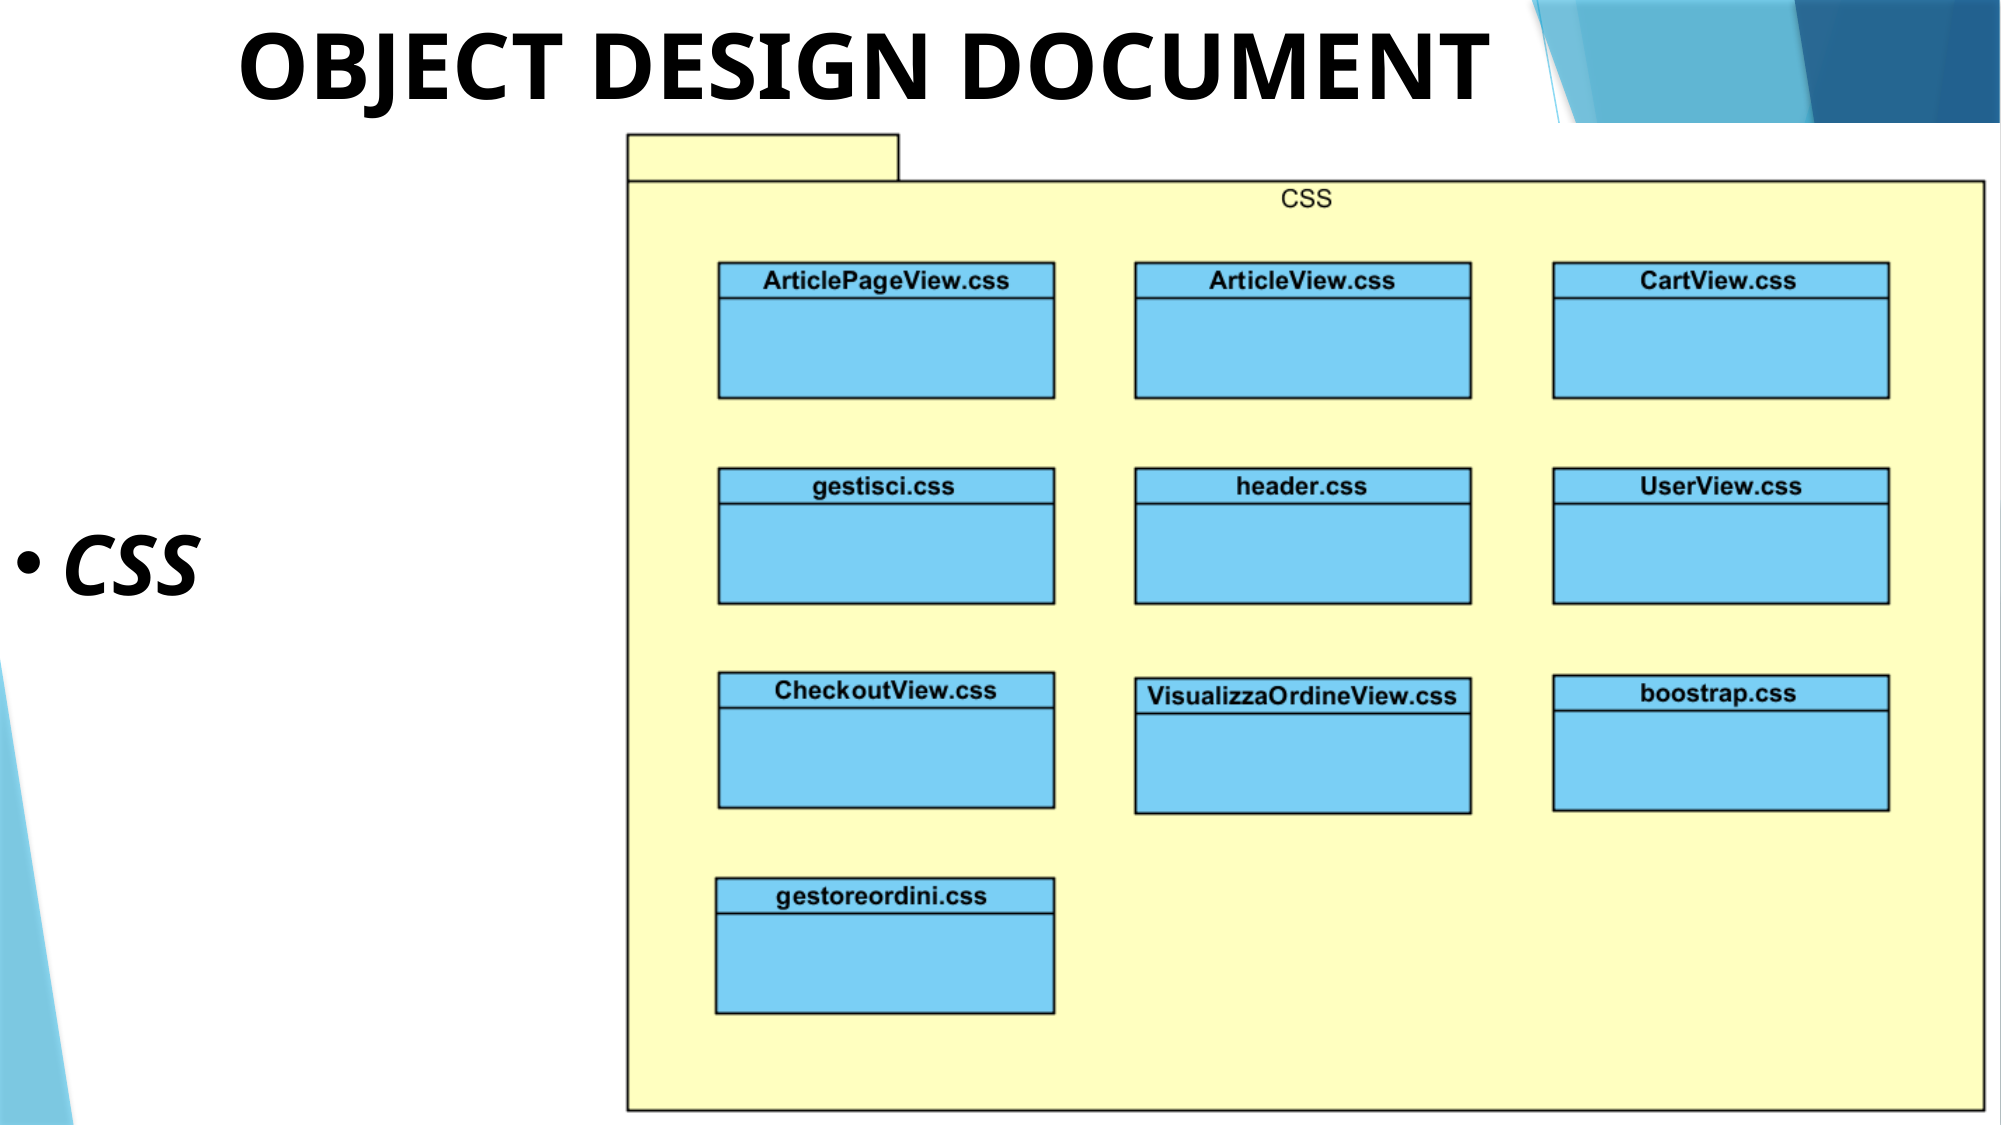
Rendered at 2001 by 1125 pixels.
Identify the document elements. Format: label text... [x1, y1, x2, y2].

picture [615, 123, 2000, 1125]
text_box CSS [0, 504, 550, 620]
text_box OBJECT DESIGN DOCUMENT [0, 0, 1730, 125]
